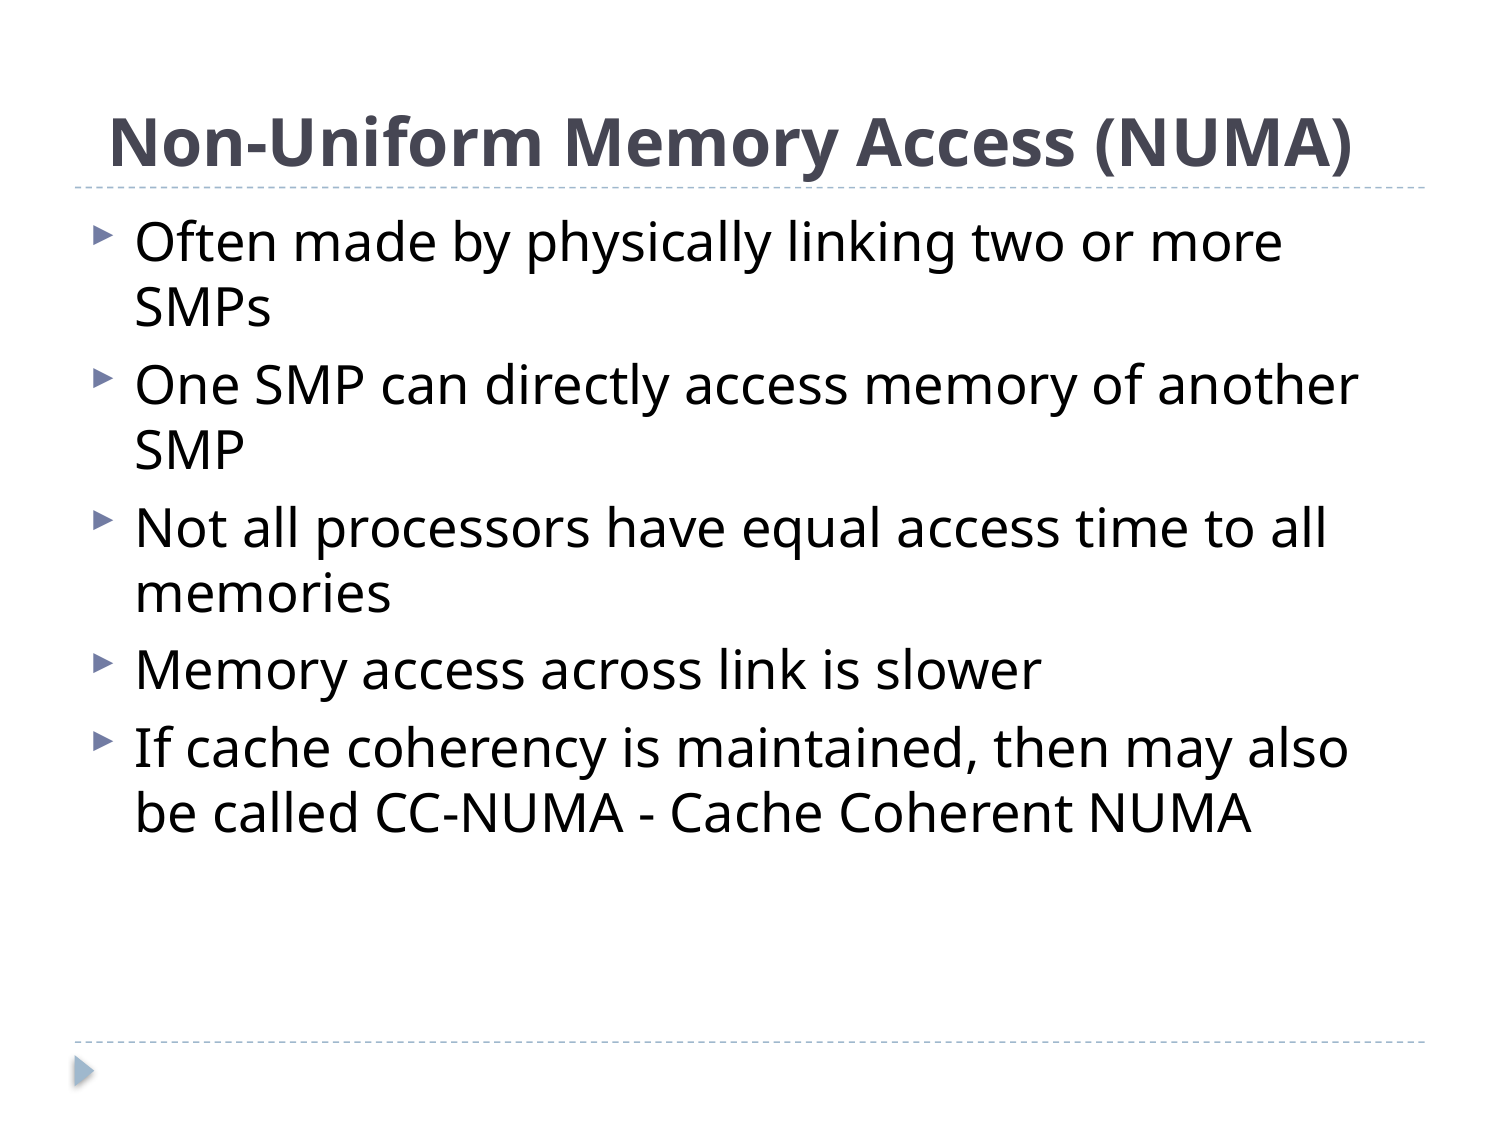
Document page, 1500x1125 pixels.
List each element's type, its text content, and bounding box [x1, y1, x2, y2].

title Non-Uniform Memory Access (NUMA) [75, 24, 1425, 188]
list Often made by physically linking two or more SMPs One SMP can directly access memory of another SMP Not all processors have equal access time to all memories Memory access across link is slower If cache coherency is maintained, then may also be called CC-NUMA - Cache Coherent NUMA [75, 200, 1425, 1010]
